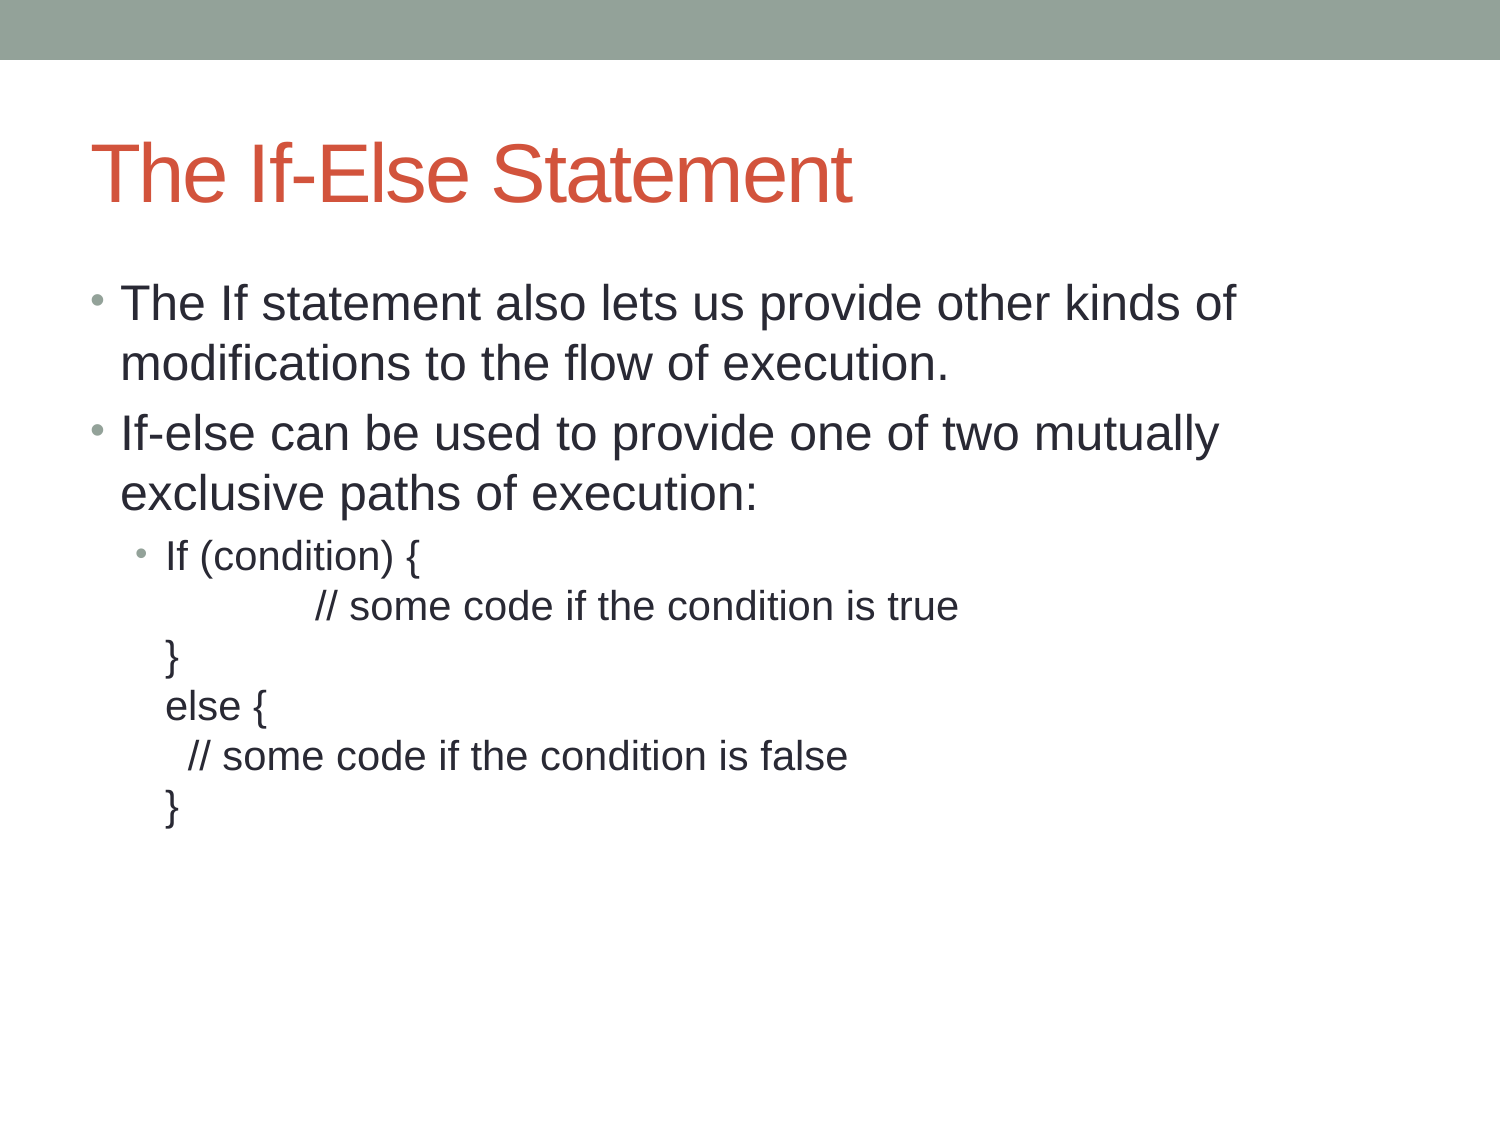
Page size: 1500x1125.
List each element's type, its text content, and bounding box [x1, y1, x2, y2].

list The If statement also lets us provide other kinds of modifications to the flow of execution. If-else can be used to provide one of two mutually exclusive paths of execution: If (condition) { // some code if the condition is true } else { // some code if the condition is false } [75, 262, 1425, 1063]
title The If-Else Statement [75, 87, 1425, 250]
